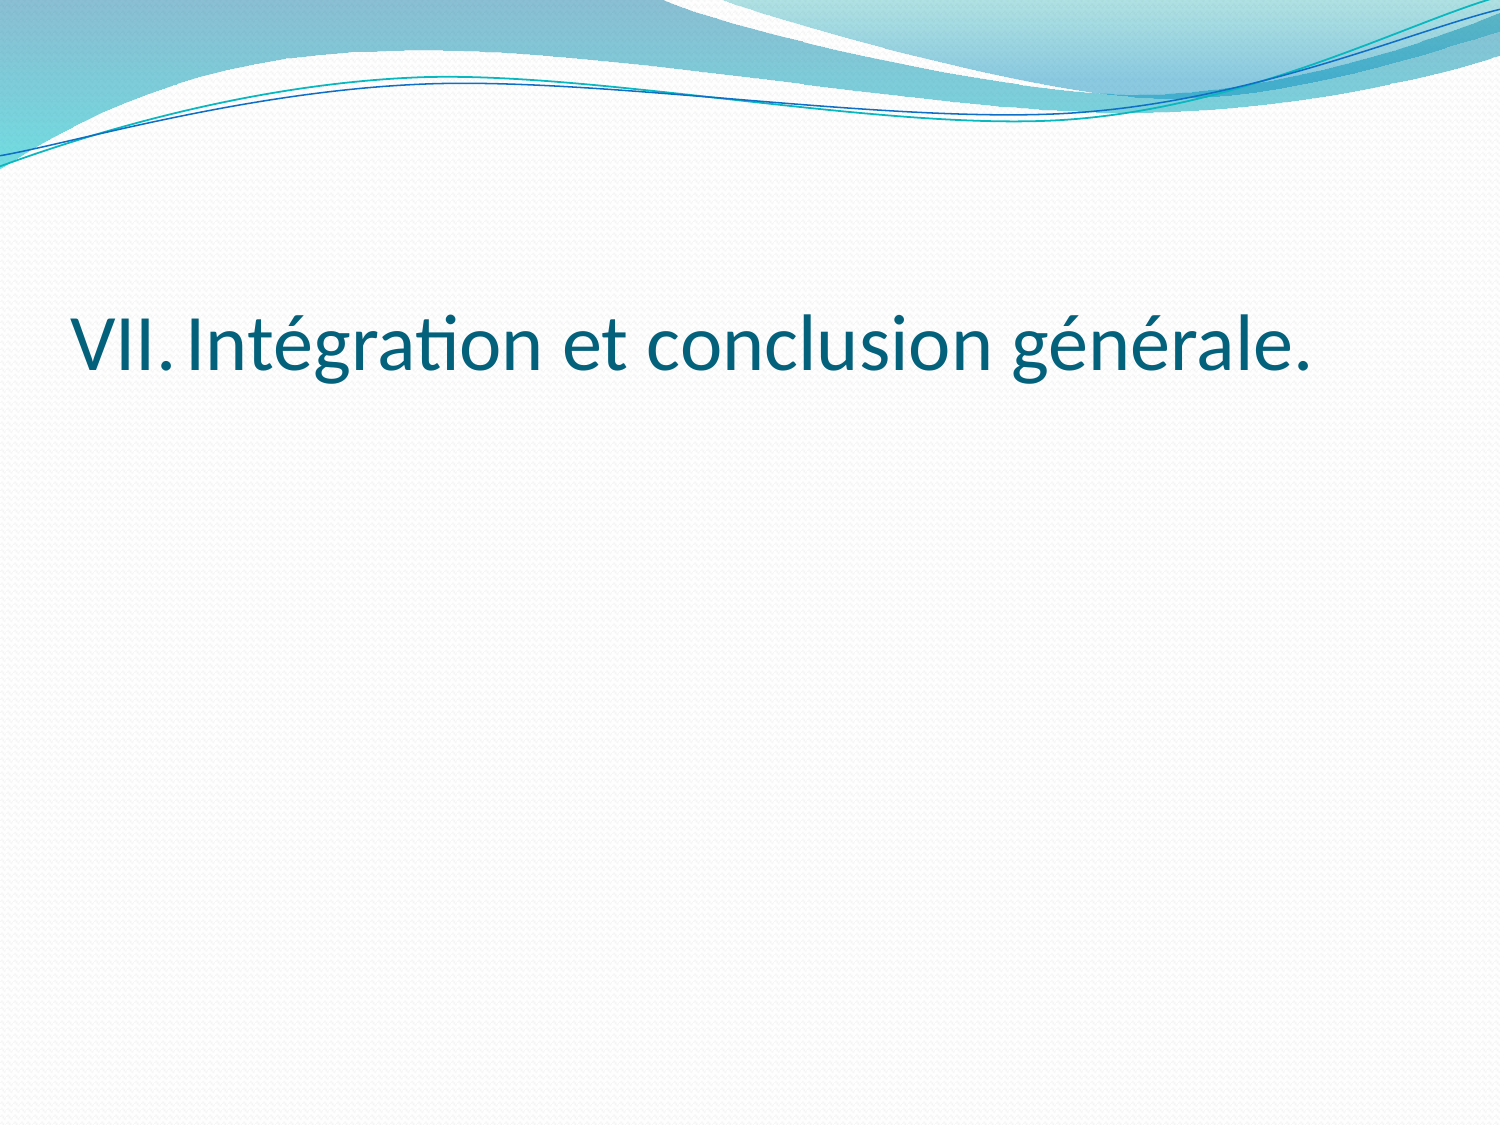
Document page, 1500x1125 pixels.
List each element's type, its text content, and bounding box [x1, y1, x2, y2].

title VII. Intégration et conclusion générale. [70, 199, 1421, 387]
